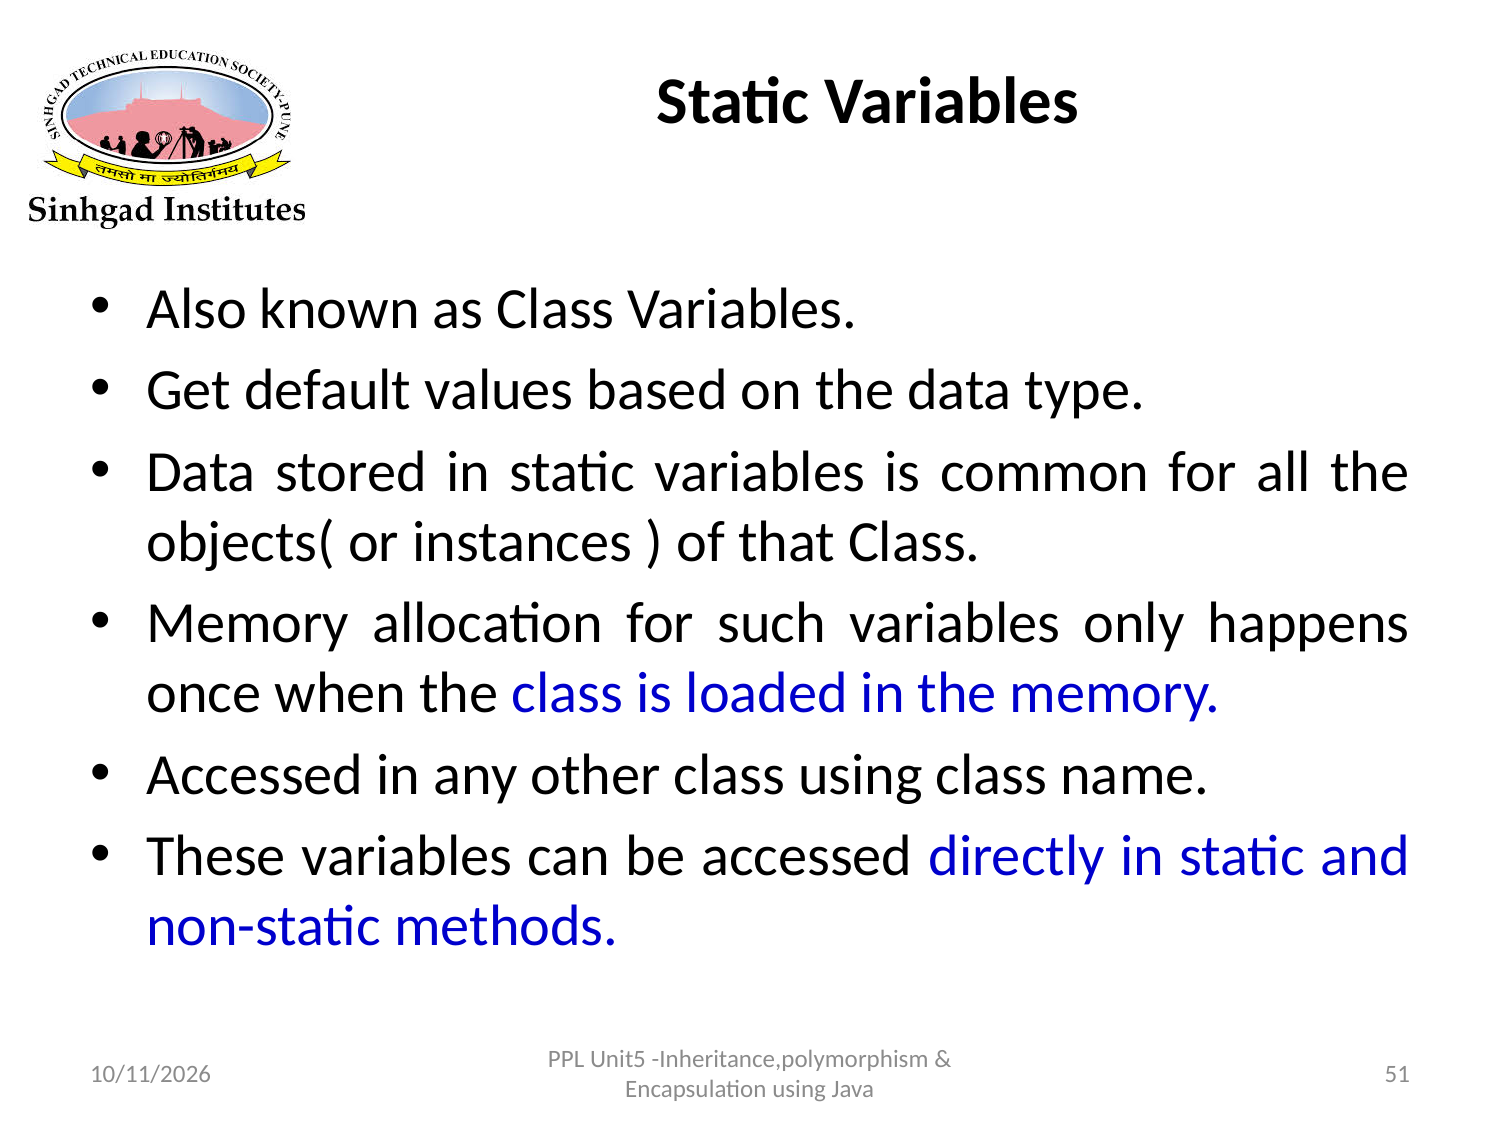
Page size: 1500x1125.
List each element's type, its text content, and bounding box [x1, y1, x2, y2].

picture [29, 50, 305, 229]
list Also known as Class Variables. Get default values based on the data type. Data stored in static variables is common for all the objects( or instances ) of that Class. Memory allocation for such variables only happens once when the class is loaded in the memory. Accessed in any other class using class name. These variables can be accessed directly in static and non-static methods. [74, 262, 1426, 1006]
title Static Variables [312, 42, 1424, 231]
footer PPL Unit5 -Inheritance,polymorphism & Encapsulation using Java [512, 1042, 988, 1103]
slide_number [75, 1042, 425, 1103]
slide_number 51 [1074, 1042, 1425, 1103]
